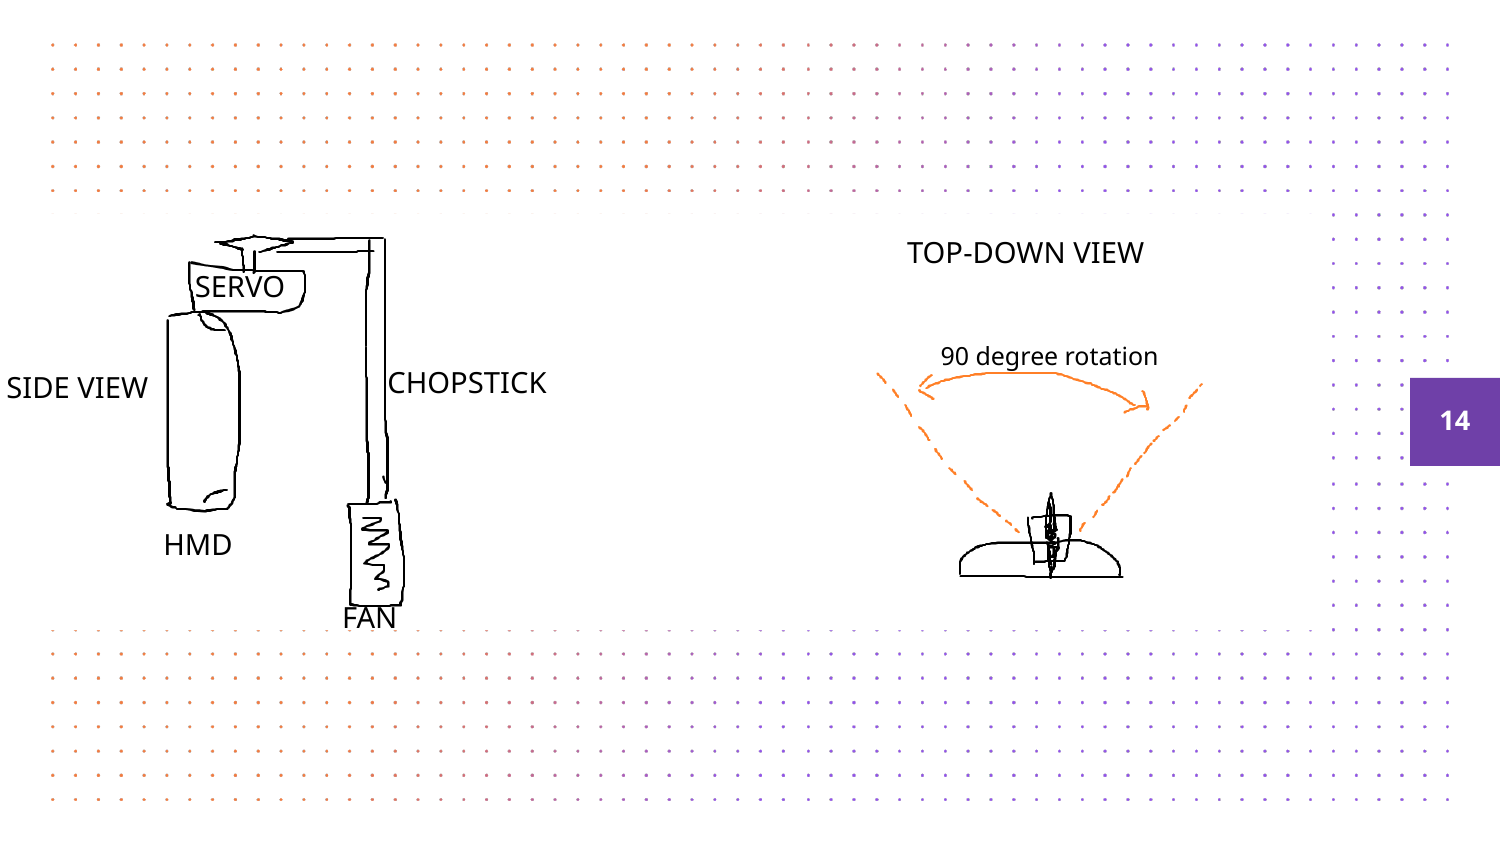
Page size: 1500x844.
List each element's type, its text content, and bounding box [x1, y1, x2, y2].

slide_number ‹#› [1410, 377, 1500, 466]
text_box SIDE VIEW [0, 354, 142, 429]
text_box FAN [327, 633, 418, 659]
text_box CHOPSTICK [431, 349, 575, 424]
picture [148, 218, 427, 625]
text_box TOP-DOWN VIEW [892, 219, 1166, 294]
picture [838, 324, 1210, 625]
picture [51, 43, 1449, 801]
